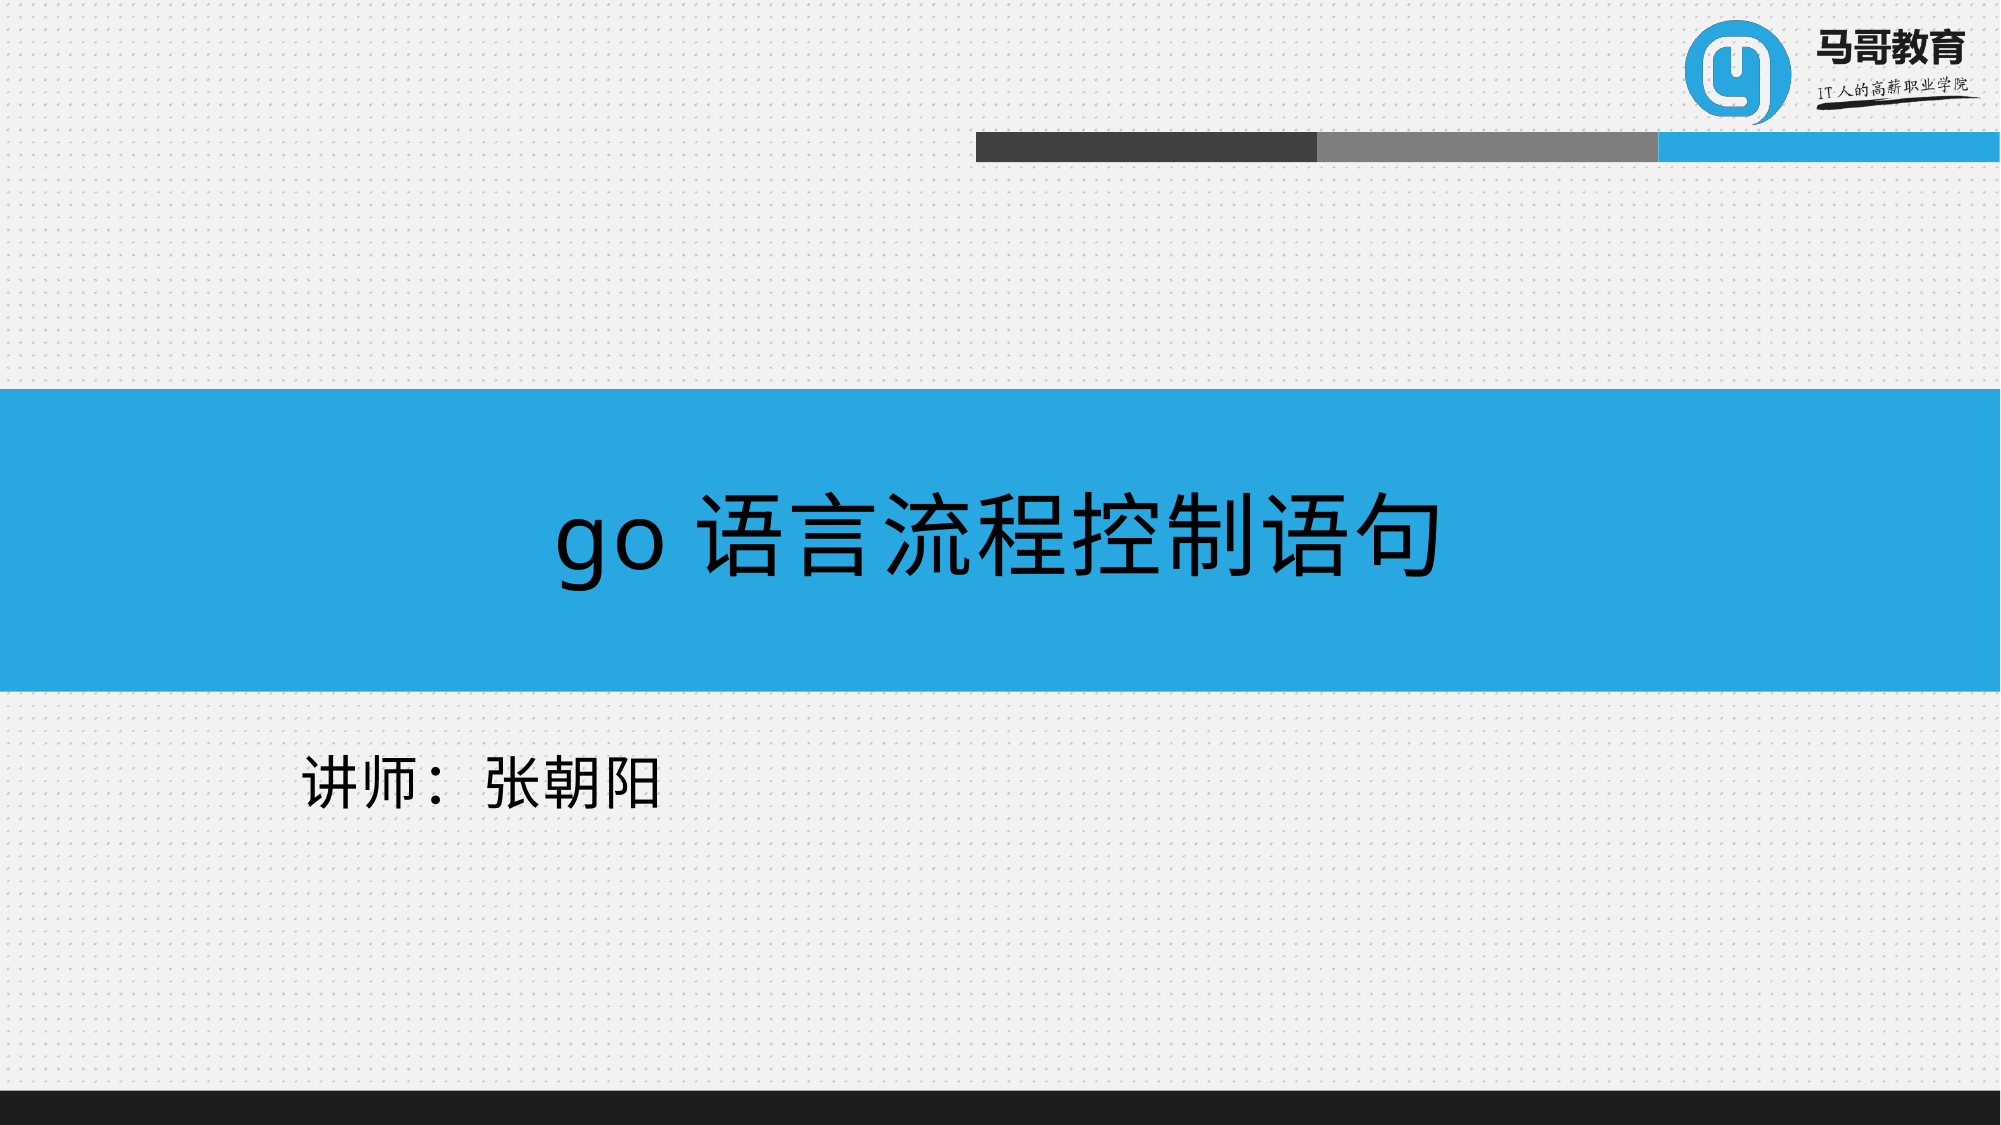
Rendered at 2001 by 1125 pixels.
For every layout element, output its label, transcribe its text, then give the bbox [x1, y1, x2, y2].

picture [0, 0, 2000, 389]
title go语言流程控制语句 [202, 489, 1798, 590]
picture [0, 692, 2000, 1090]
subtitle 讲师：张朝阳 [300, 729, 1700, 813]
